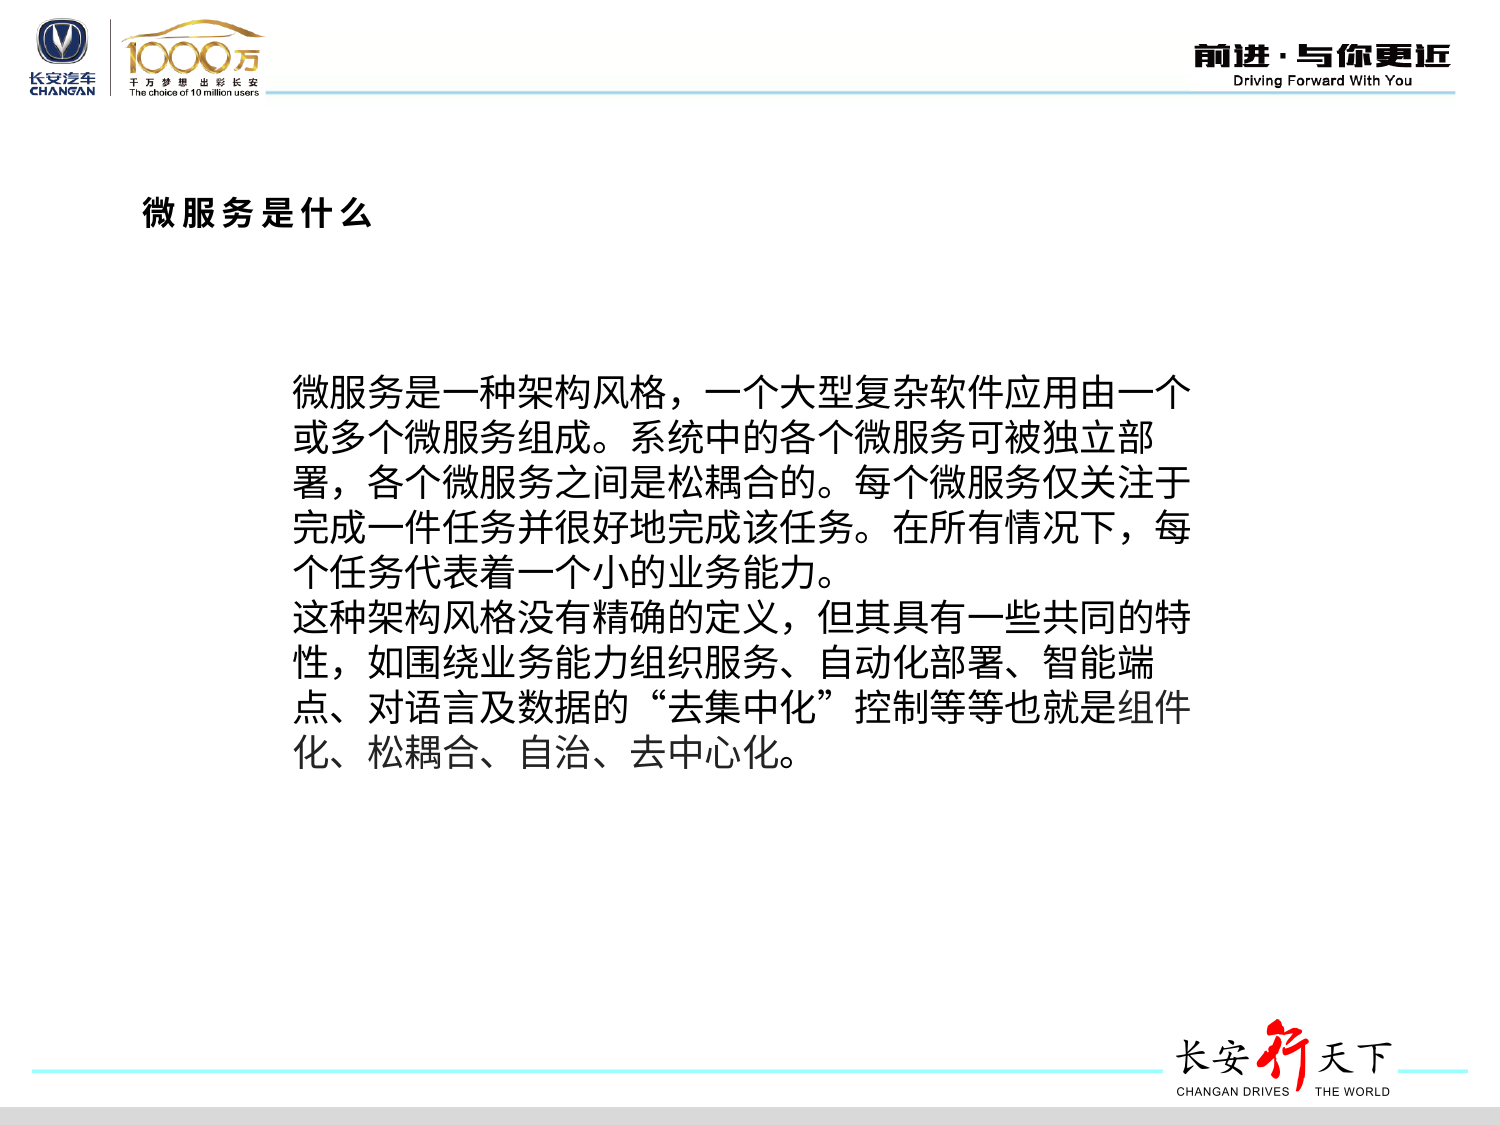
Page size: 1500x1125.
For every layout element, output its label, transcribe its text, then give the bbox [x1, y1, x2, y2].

text_box 微服务是什么 [127, 184, 389, 240]
text_box 微服务是一种架构风格，一个大型复杂软件应用由一个或多个微服务组成。系统中的各个微服务可被独立部署，各个微服务之间是松耦合的。每个微服务仅关注于完成一件任务并很好地完成该任务。在所有情况下，每个任务代表着一个小的业务能力。 这种架构风格没有精确的定义，但其具有一些共同的特性，如围绕业务能力组织服务、自动化部署、智能端点、对语言及数据的“去集中化”控制等等也就是组件化、松耦合、自治、去中心化。 [277, 361, 1223, 782]
picture [32, 1019, 1468, 1096]
picture [29, 11, 1456, 114]
